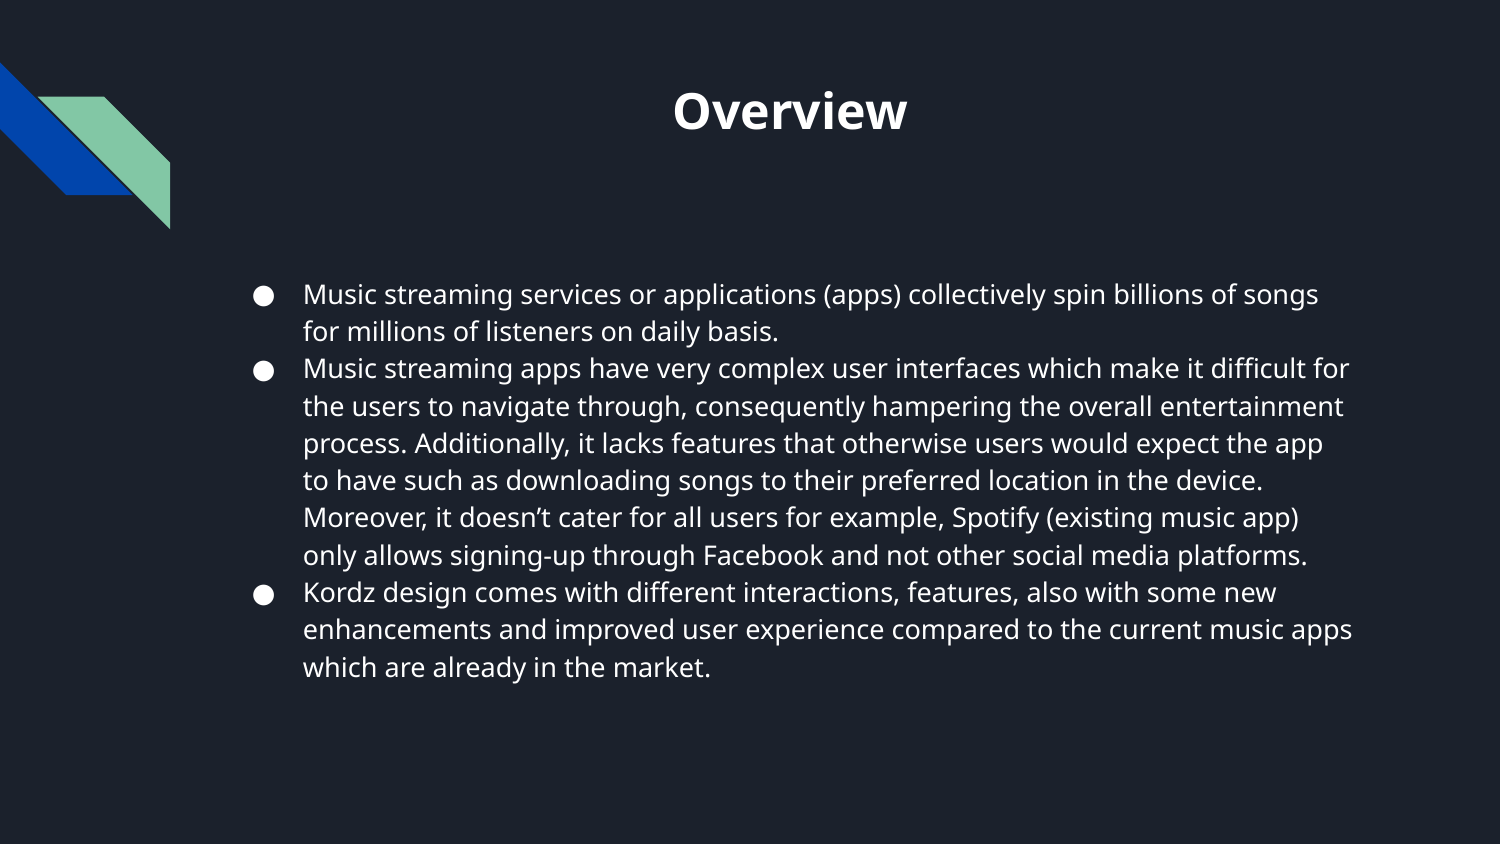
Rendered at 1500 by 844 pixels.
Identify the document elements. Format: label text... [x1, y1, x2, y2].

title Overview [212, 64, 1368, 215]
list Music streaming services or applications (apps) collectively spin billions of songs for millions of listeners on daily basis. Music streaming apps have very complex user interfaces which make it difficult for the users to navigate through, consequently hampering the overall entertainment process. Additionally, it lacks features that otherwise users would expect the app to have such as downloading songs to their preferred location in the device. Moreover, it doesn’t cater for all users for example, Spotify (existing music app) only allows signing-up through Facebook and not other social media platforms. Kordz design comes with different interactions, features, also with some new enhancements and improved user experience compared to the current music apps which are already in the market. [212, 257, 1368, 735]
